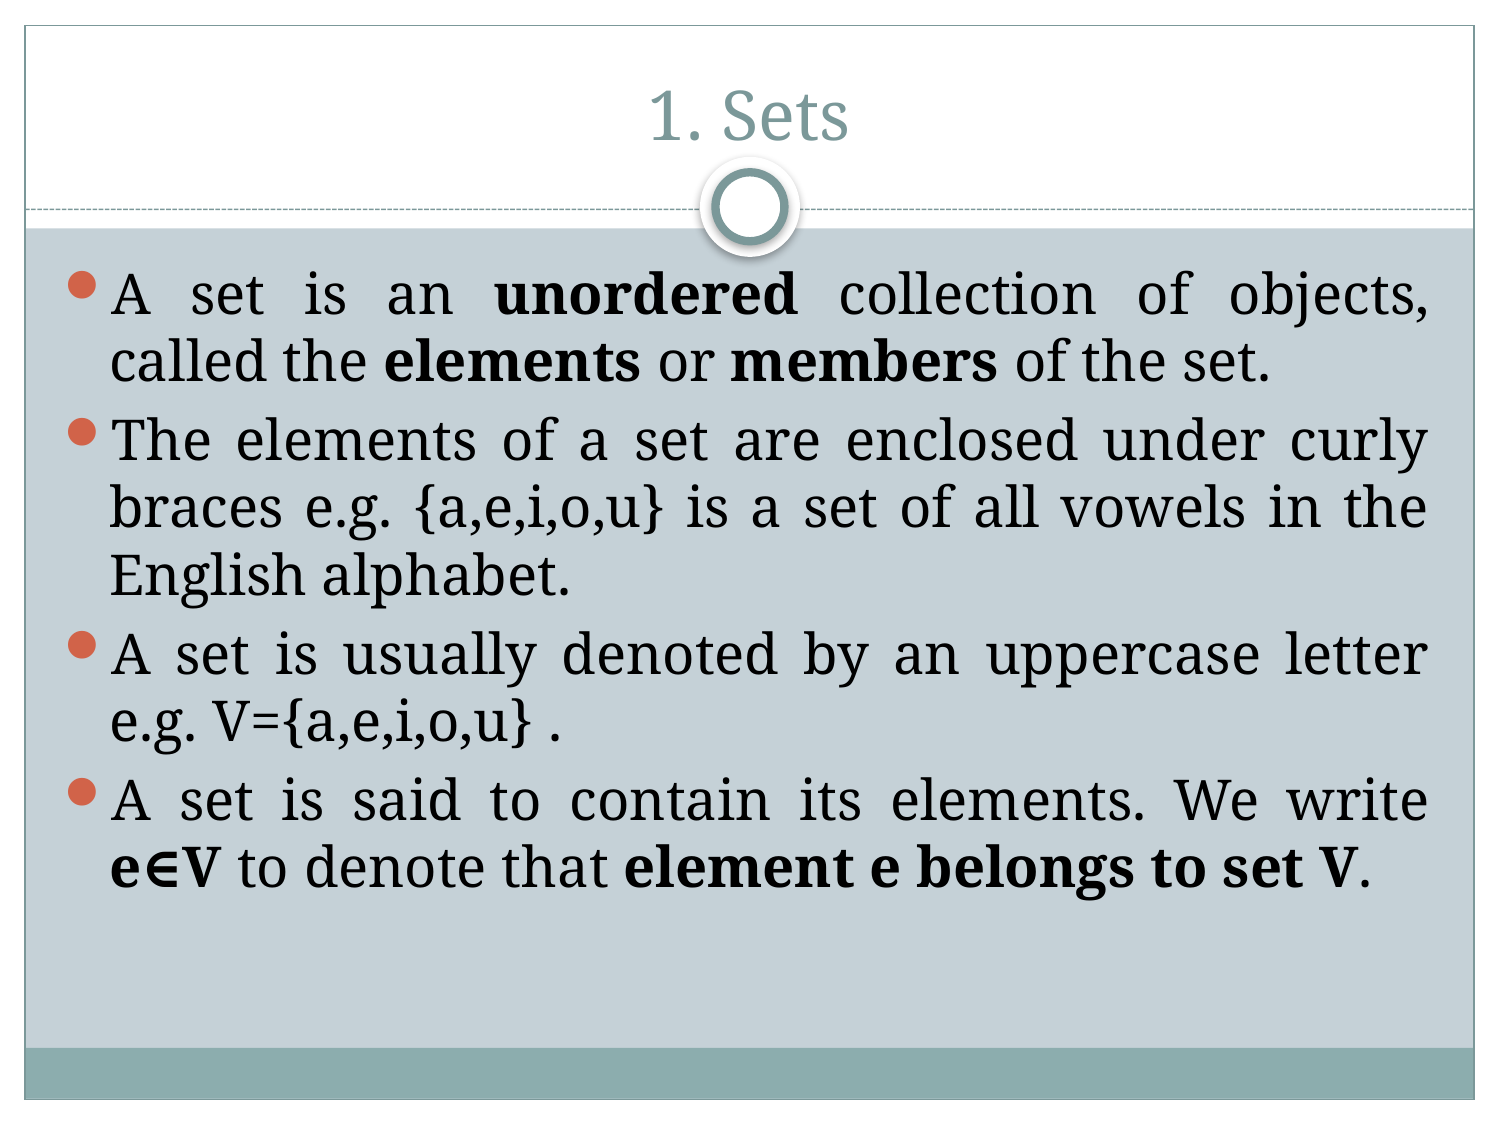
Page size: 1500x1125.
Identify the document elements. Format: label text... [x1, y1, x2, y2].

title 1. Sets [49, 37, 1450, 162]
list A set is an unordered collection of objects, called the elements or members of the set. The elements of a set are enclosed under curly braces e.g. {a,e,i,o,u} is a set of all vowels in the English alphabet. A set is usually denoted by an uppercase letter e.g. V={a,e,i,o,u} . A set is said to contain its elements. We write e∈V to denote that element e belongs to set V. [49, 250, 1445, 1001]
